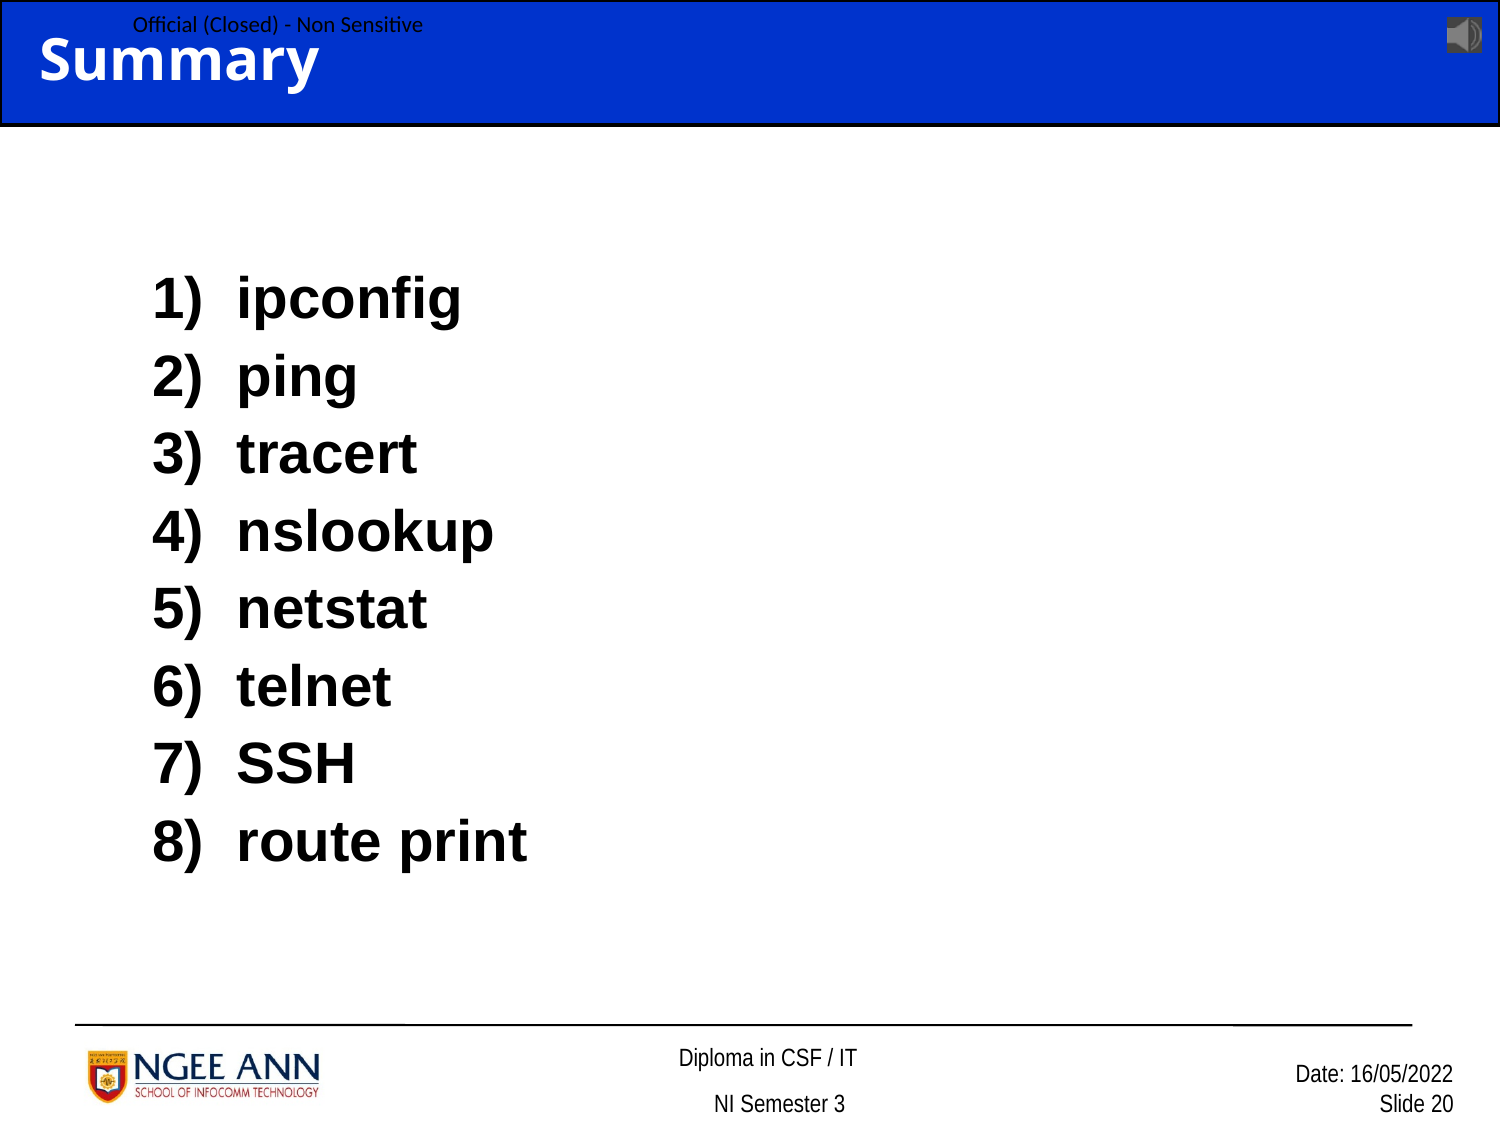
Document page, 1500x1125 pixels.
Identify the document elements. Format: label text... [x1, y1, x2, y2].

title Summary [24, 0, 1500, 113]
picture [62, 1028, 344, 1125]
list ipconfig ping tracert nslookup netstat telnet SSH route print [137, 262, 1413, 938]
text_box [1445, 16, 1484, 55]
